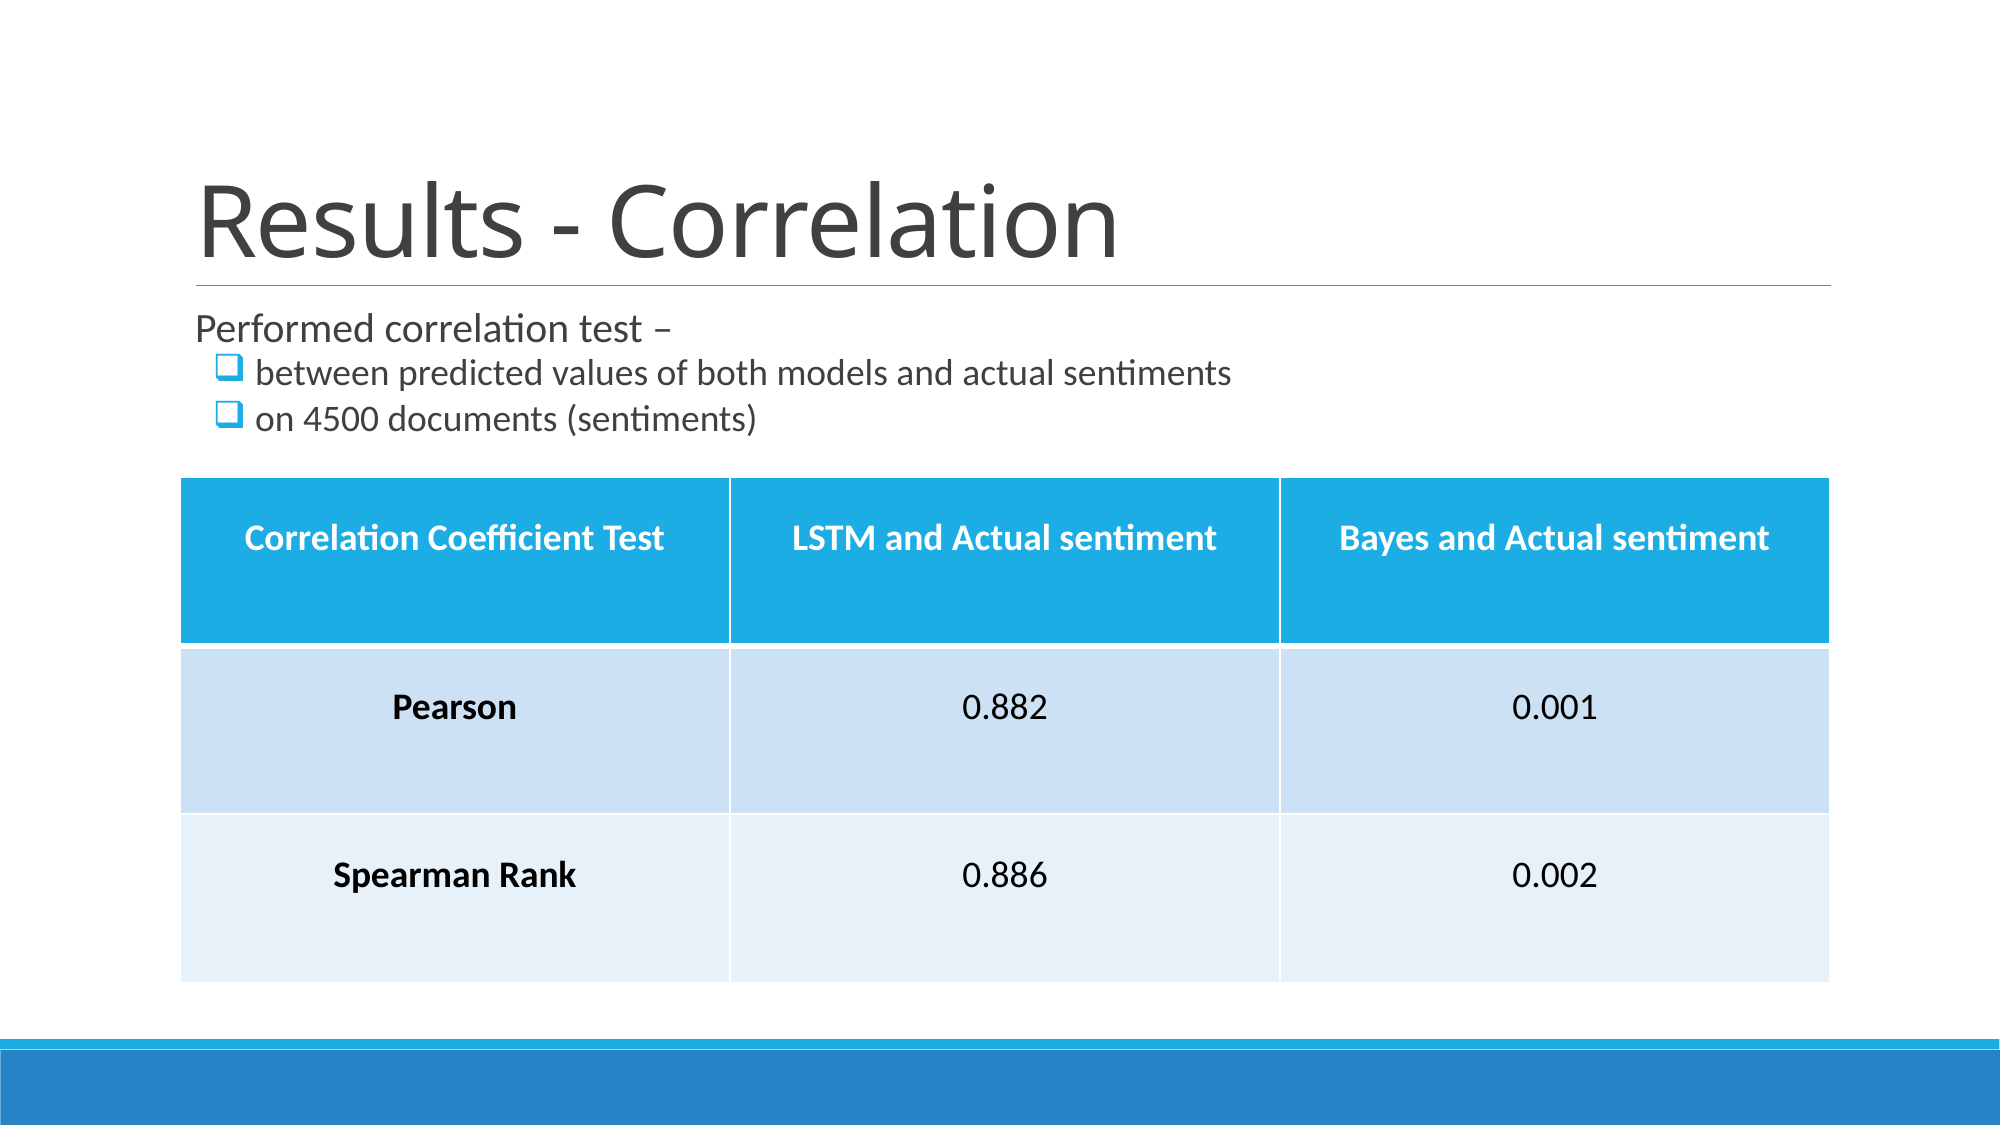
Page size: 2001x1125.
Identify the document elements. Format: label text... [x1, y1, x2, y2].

table_header Bayes and Actual sentiment [1281, 519, 1829, 643]
table_cell Pearson [181, 649, 729, 813]
table_header Correlation Coefficient Test [181, 519, 729, 643]
text_box Performed correlation test – between predicted values of both models and actual sentiments on 4500 documents (sentiments) [179, 304, 1830, 519]
title Results - Correlation [180, 47, 1830, 285]
table_cell 0.882 [731, 649, 1279, 813]
table_cell 0.002 [1281, 815, 1829, 982]
table_cell 0.886 [731, 815, 1279, 982]
table_header LSTM and Actual sentiment [731, 519, 1279, 643]
table_cell Spearman Rank [181, 815, 729, 982]
table_cell 0.001 [1281, 649, 1829, 813]
